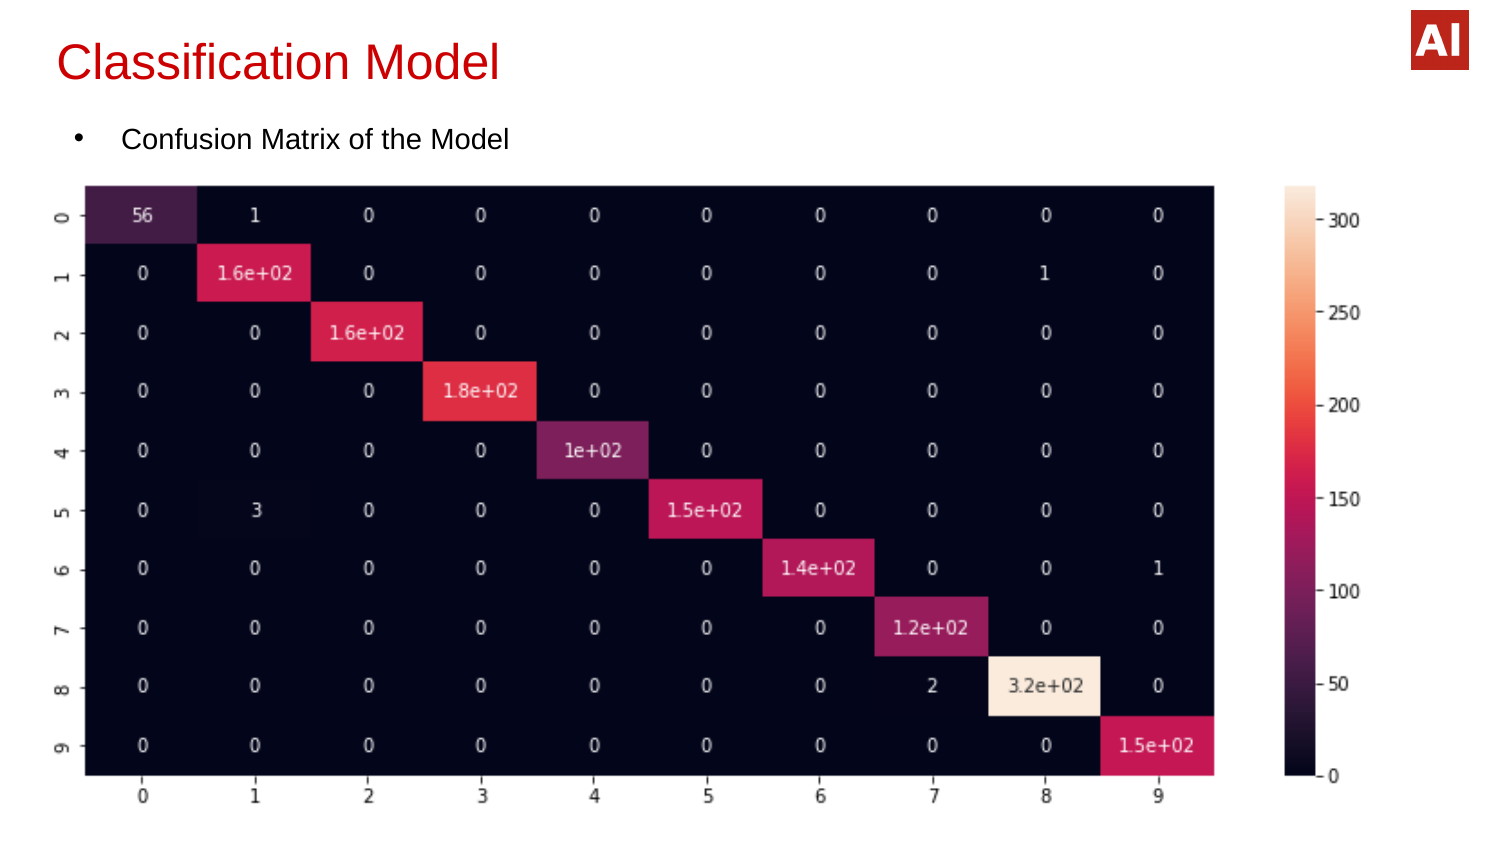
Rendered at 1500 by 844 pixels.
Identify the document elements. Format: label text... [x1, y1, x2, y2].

picture [24, 170, 1379, 825]
text_box Confusion Matrix of the Model [59, 95, 1349, 163]
picture [1411, 10, 1469, 70]
title Classification Model [41, 14, 1440, 108]
